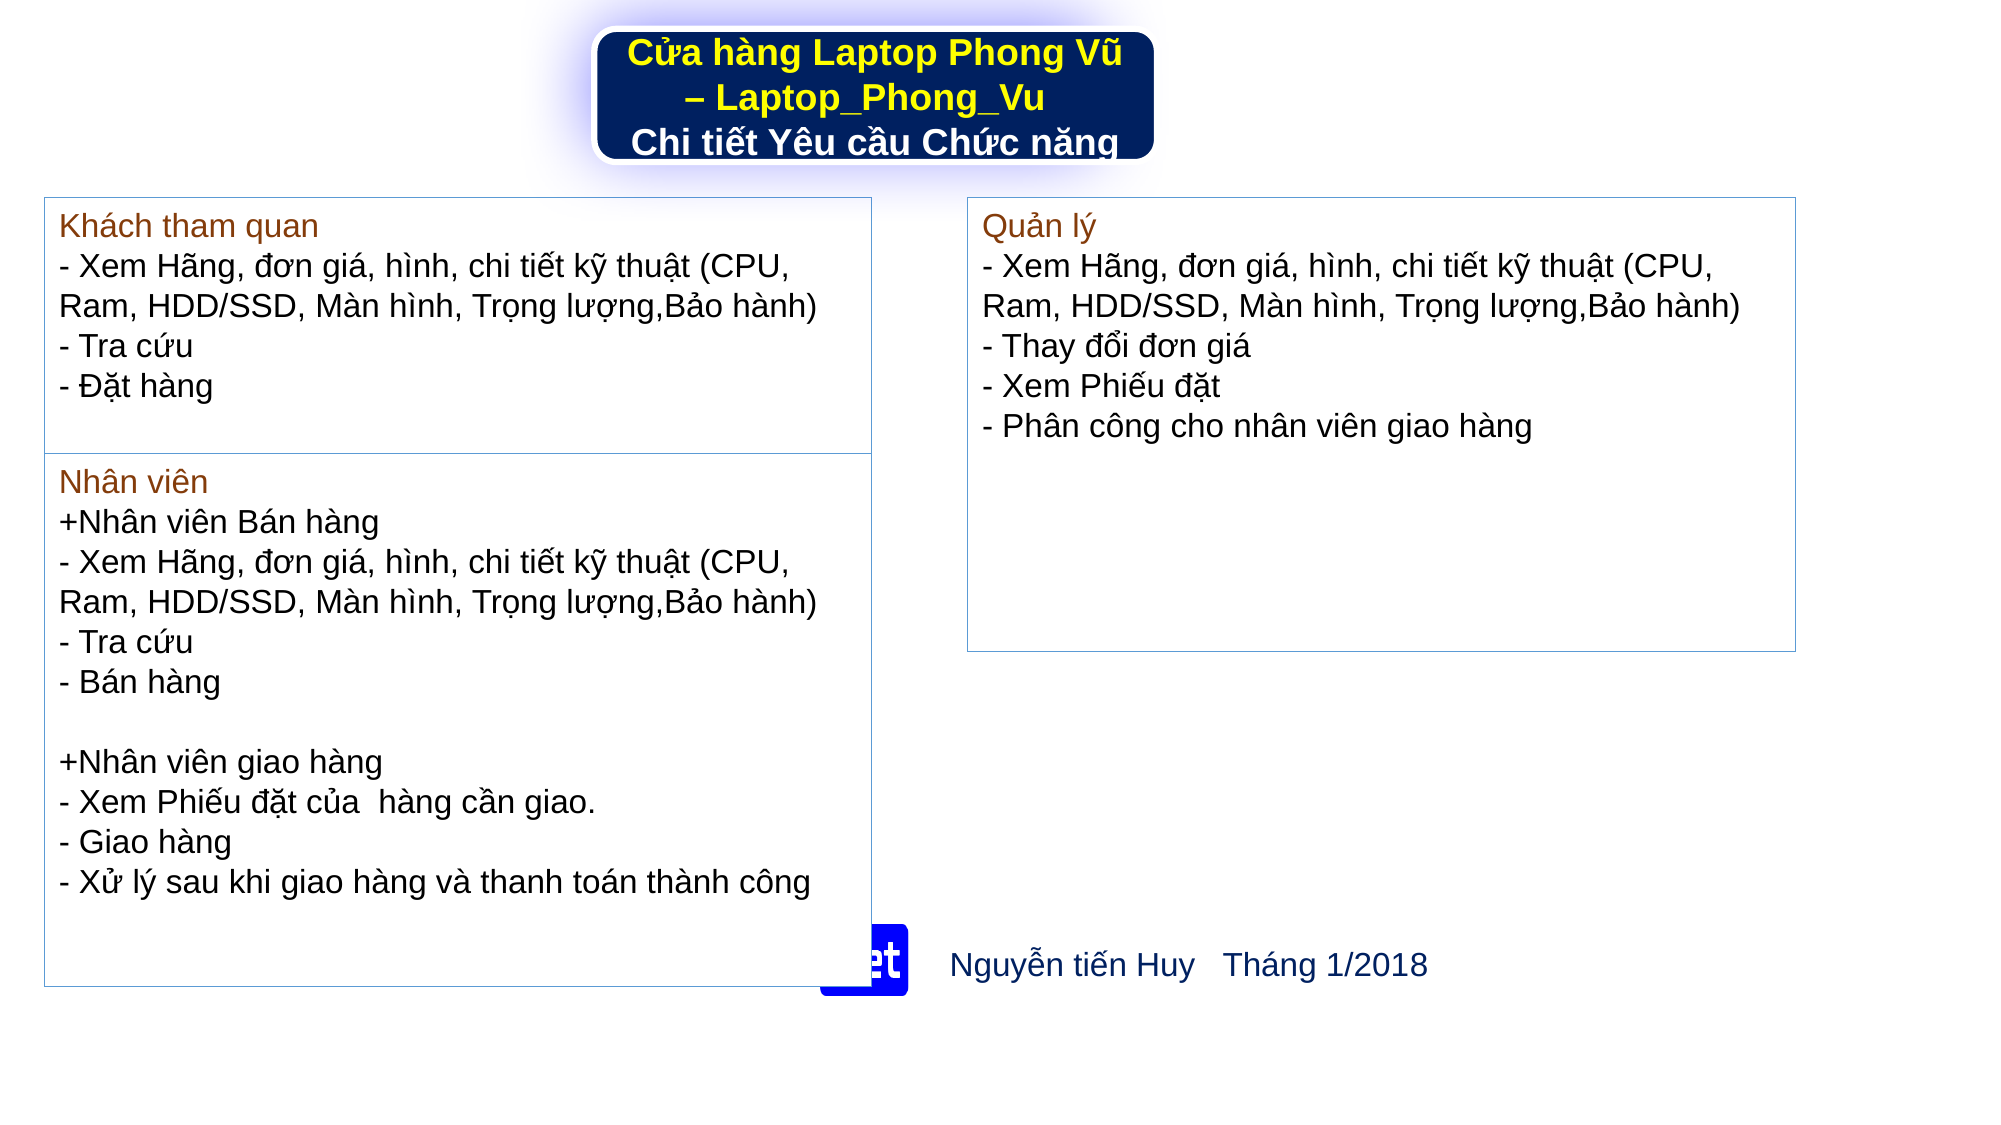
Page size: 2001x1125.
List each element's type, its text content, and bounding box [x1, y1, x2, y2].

picture [817, 922, 910, 997]
text_box Quản lý - Xem Hãng, đơn giá, hình, chi tiết kỹ thuật (CPU, Ram, HDD/SSD, Màn hình, Trọng lượng,Bảo hành) - Thay đổi đơn giá - Xem Phiếu đặt - Phân công cho nhân viên giao hàng [967, 197, 1796, 652]
footer Nguyễn tiến Huy Tháng 1/2018 [920, 933, 1458, 994]
text_box Nhân viên +Nhân viên Bán hàng - Xem Hãng, đơn giá, hình, chi tiết kỹ thuật (CPU, Ram, HDD/SSD, Màn hình, Trọng lượng,Bảo hành) - Tra cứu - Bán hàng +Nhân viên giao hàng - Xem Phiếu đặt của hàng cần giao. - Giao hàng - Xử lý sau khi giao hàng và thanh toán thành công [44, 453, 872, 987]
text_box Cửa hàng Laptop Phong Vũ – Laptop_Phong_Vu Chi tiết Yêu cầu Chức năng [593, 27, 1159, 164]
text_box Khách tham quan - Xem Hãng, đơn giá, hình, chi tiết kỹ thuật (CPU, Ram, HDD/SSD, Màn hình, Trọng lượng,Bảo hành) - Tra cứu - Đặt hàng [44, 197, 872, 453]
